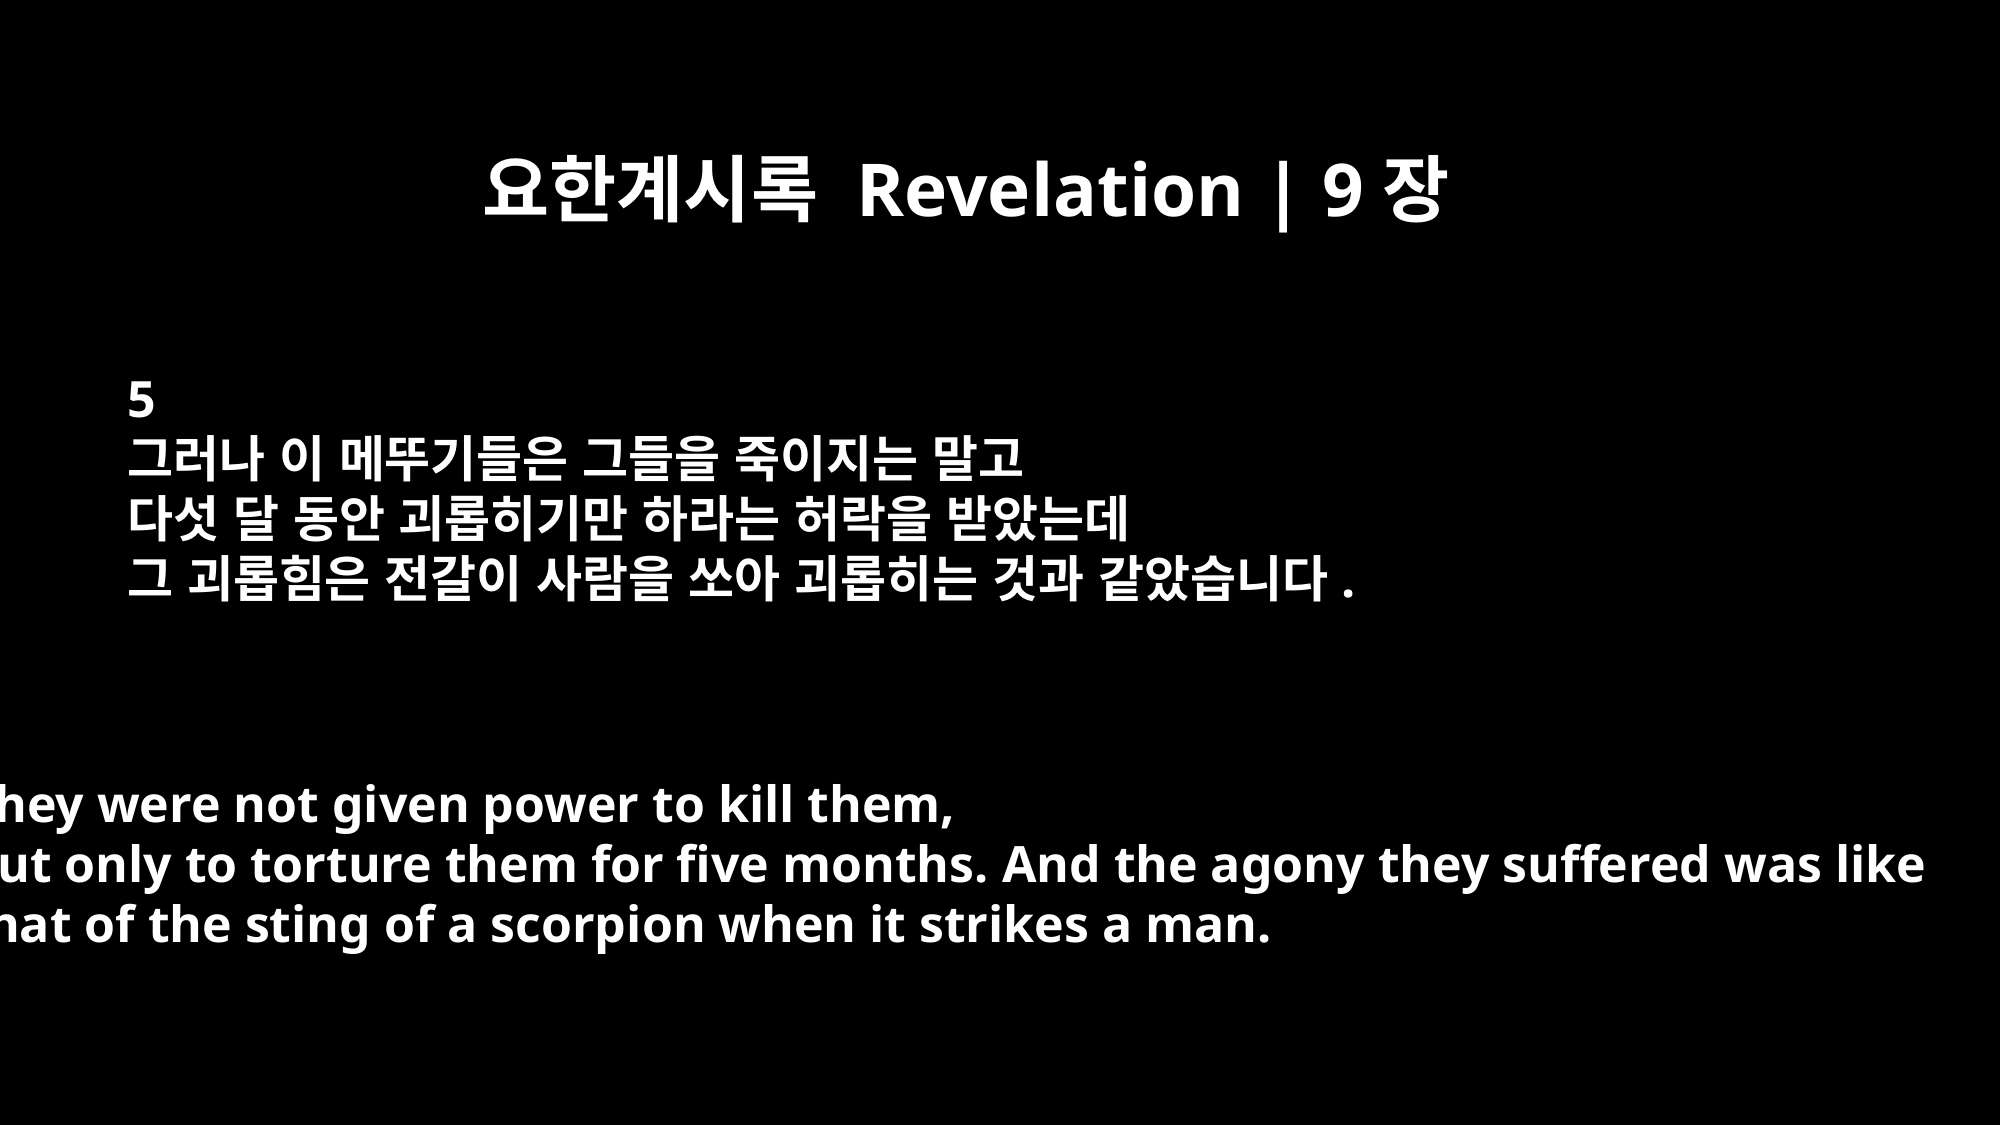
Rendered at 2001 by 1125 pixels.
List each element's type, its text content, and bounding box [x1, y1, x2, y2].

text_box 5 그러나 이 메뚜기들은 그들을 죽이지는 말고 다섯 달 동안 괴롭히기만 하라는 허락을 받았는데 그 괴롭힘은 전갈이 사람을 쏘아 괴롭히는 것과 같았습니다. [112, 359, 1371, 615]
text_box 요한계시록 Revelation | 9장 [467, 136, 1465, 239]
text_box They were not given power to kill them, but only to torture them for five months. And the agony they suffered was like that of the sting of a scorpion when it strikes a man. [0, 764, 1942, 960]
